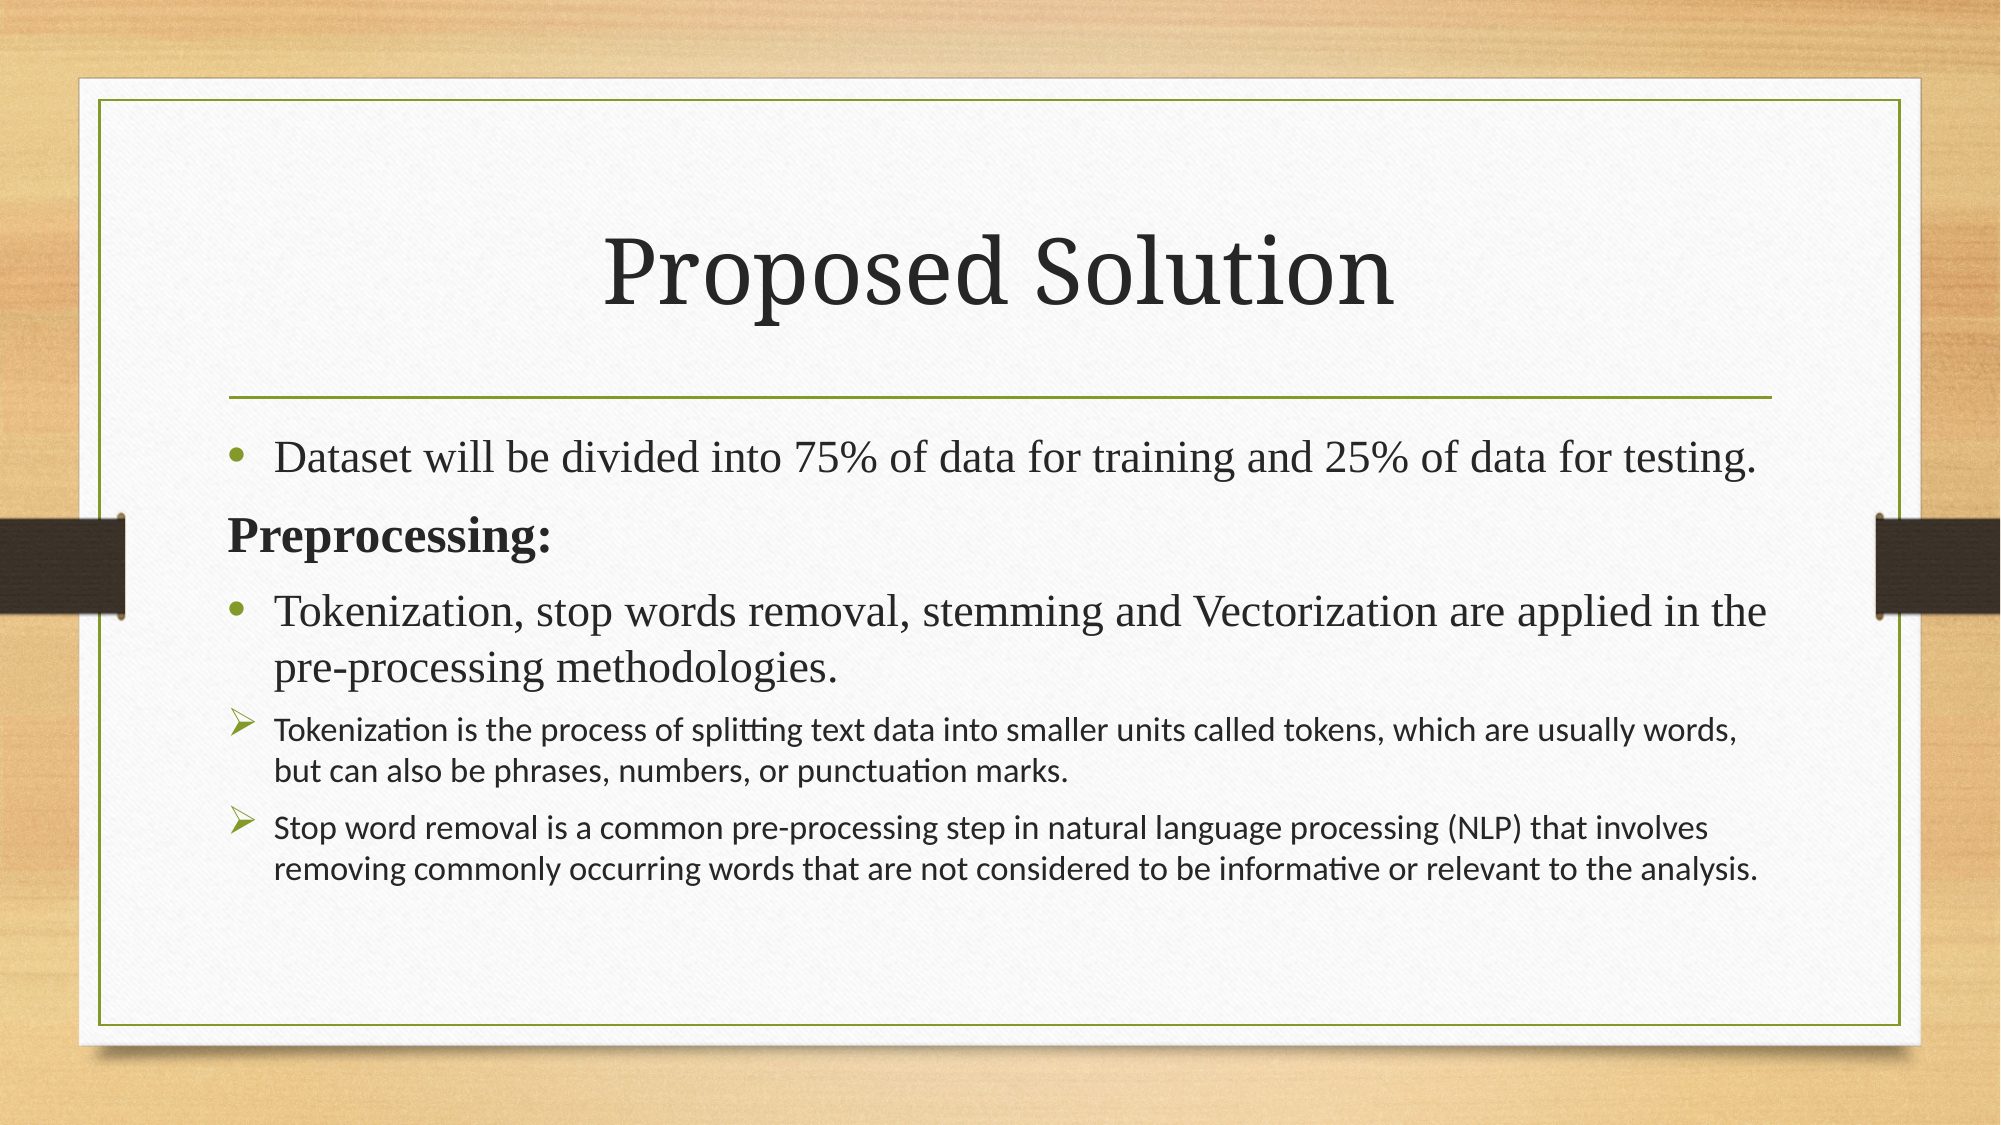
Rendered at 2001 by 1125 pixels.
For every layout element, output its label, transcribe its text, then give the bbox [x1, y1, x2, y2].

title Proposed Solution [212, 161, 1788, 375]
list Dataset will be divided into 75% of data for training and 25% of data for testing. Preprocessing: Tokenization, stop words removal, stemming and Vectorization are applied in the pre-processing methodologies. Tokenization is the process of splitting text data into smaller units called tokens, which are usually words, but can also be phrases, numbers, or punctuation marks. Stop word removal is a common pre-processing step in natural language processing (NLP) that involves removing commonly occurring words that are not considered to be informative or relevant to the analysis. [212, 419, 1788, 964]
picture [0, 0, 2001, 1125]
